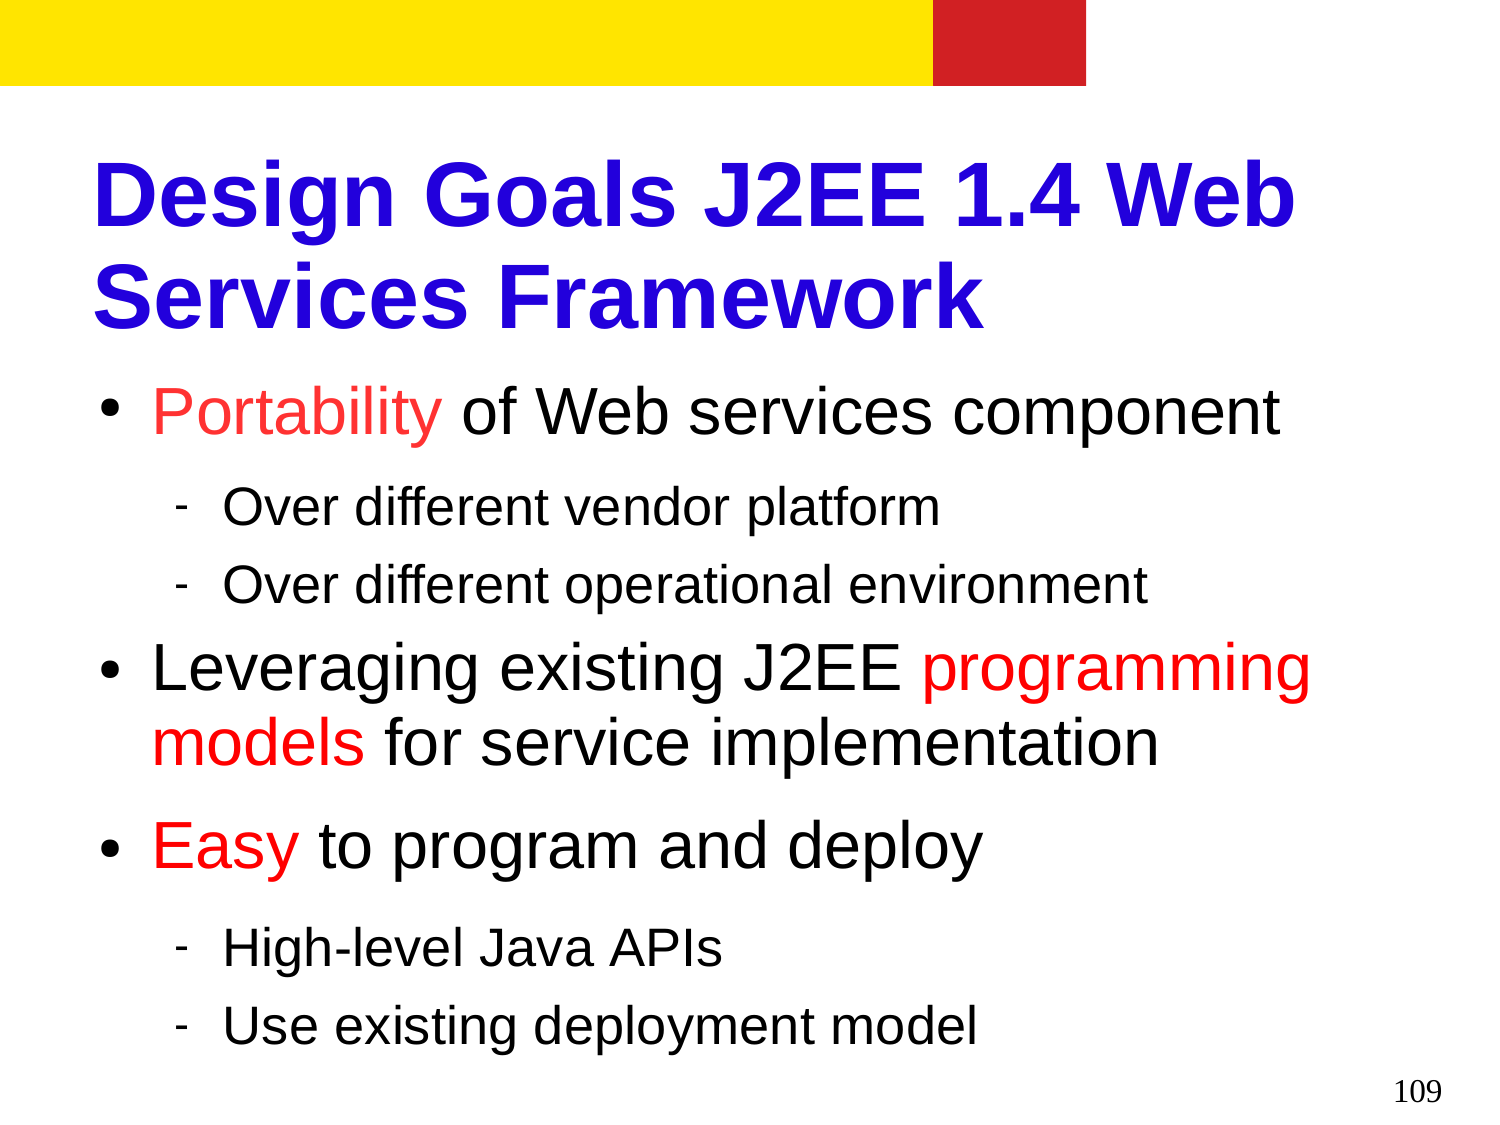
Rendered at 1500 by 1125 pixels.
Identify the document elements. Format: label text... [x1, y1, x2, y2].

text_box ● [95, 827, 123, 864]
text_box High-level Java APIs Use existing deployment model [220, 911, 980, 1056]
text_box   [172, 920, 200, 1048]
slide_number 109 [1388, 1069, 1448, 1125]
text_box ● [95, 648, 123, 685]
text_box Leveraging existing J2EE programming models for service implementation Easy to program and deploy [149, 628, 1317, 882]
text_box ● [95, 386, 123, 423]
text_box Portability of Web services component [149, 367, 1288, 448]
text_box Over different vendor platform Over different operational environment [220, 470, 1151, 615]
text_box Design Goals J2EE 1.4 Web Services Framework [90, 142, 1303, 348]
text_box   [172, 479, 200, 607]
